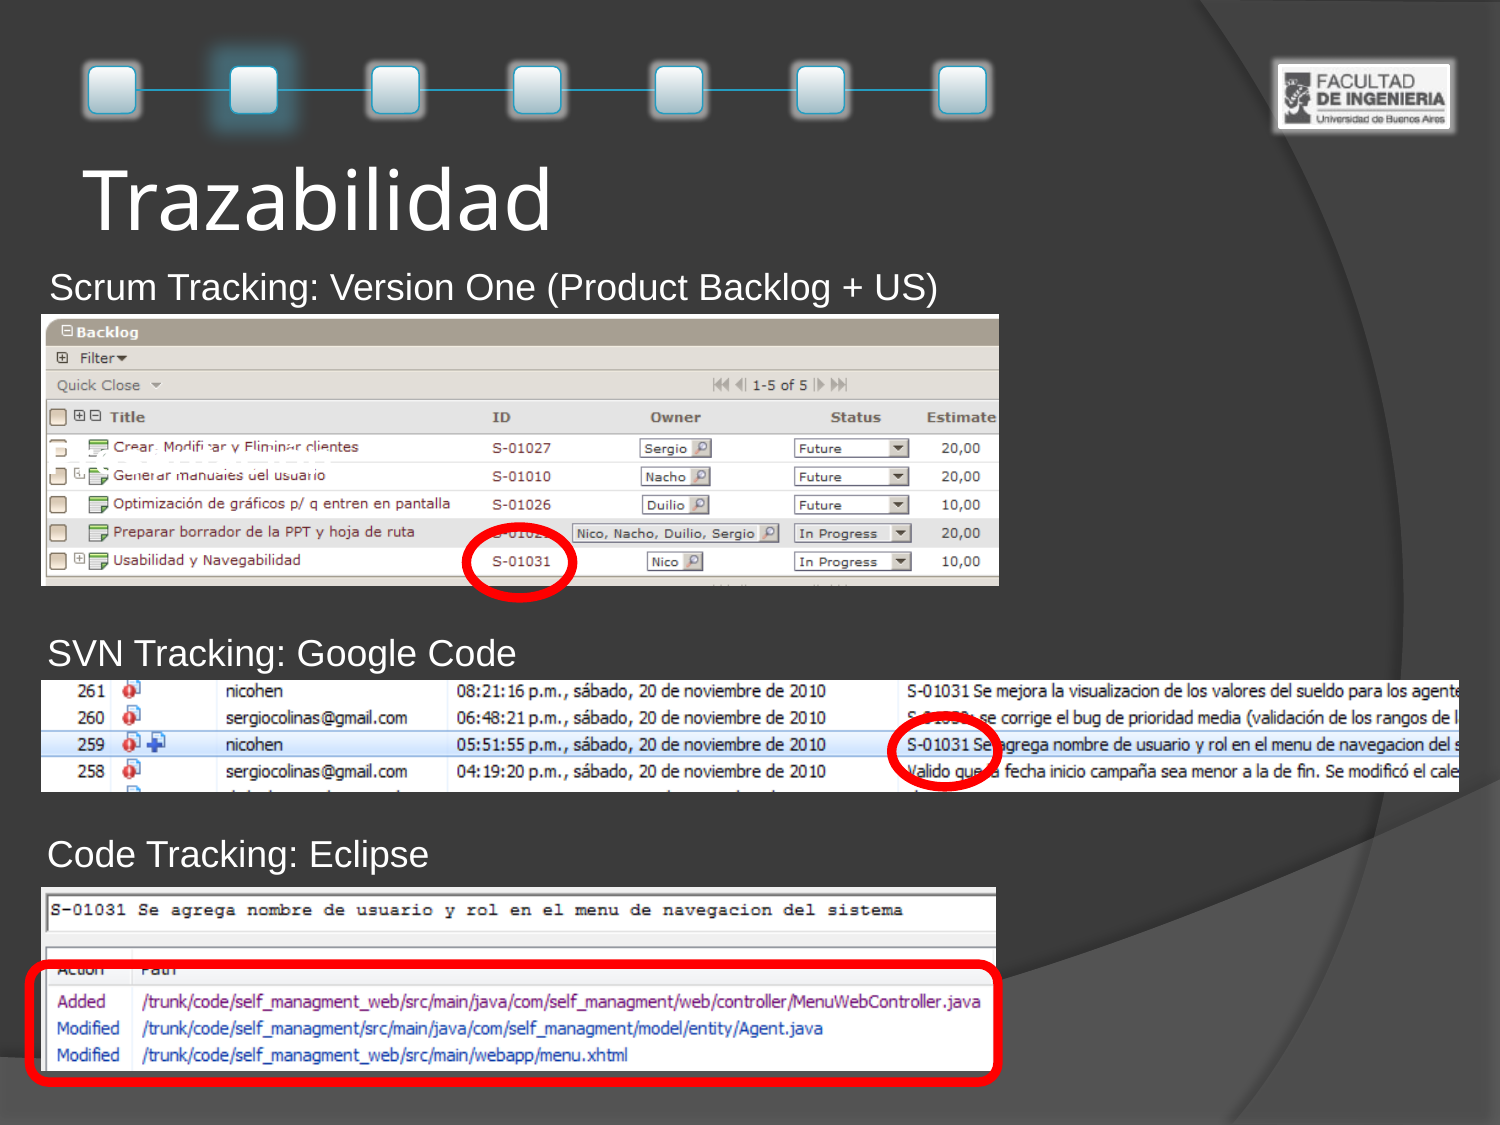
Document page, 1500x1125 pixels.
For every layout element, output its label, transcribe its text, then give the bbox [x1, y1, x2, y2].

text_box Scrum Tracking: Version One (Product Backlog + US) [34, 255, 955, 308]
text_box [796, 65, 846, 115]
picture [1281, 67, 1447, 126]
title Trazabilidad [74, 103, 1301, 291]
picture [40, 314, 999, 586]
text_box [493, 595, 546, 600]
text_box [654, 65, 704, 115]
picture [41, 680, 1459, 792]
text_box [229, 65, 279, 115]
text_box [371, 65, 420, 115]
text_box [938, 65, 987, 115]
text_box [87, 65, 137, 115]
picture [40, 887, 997, 1071]
text_box Code Tracking: Eclipse [32, 822, 445, 881]
text_box SVN Tracking: Google Code [32, 621, 533, 678]
text_box [512, 65, 562, 115]
